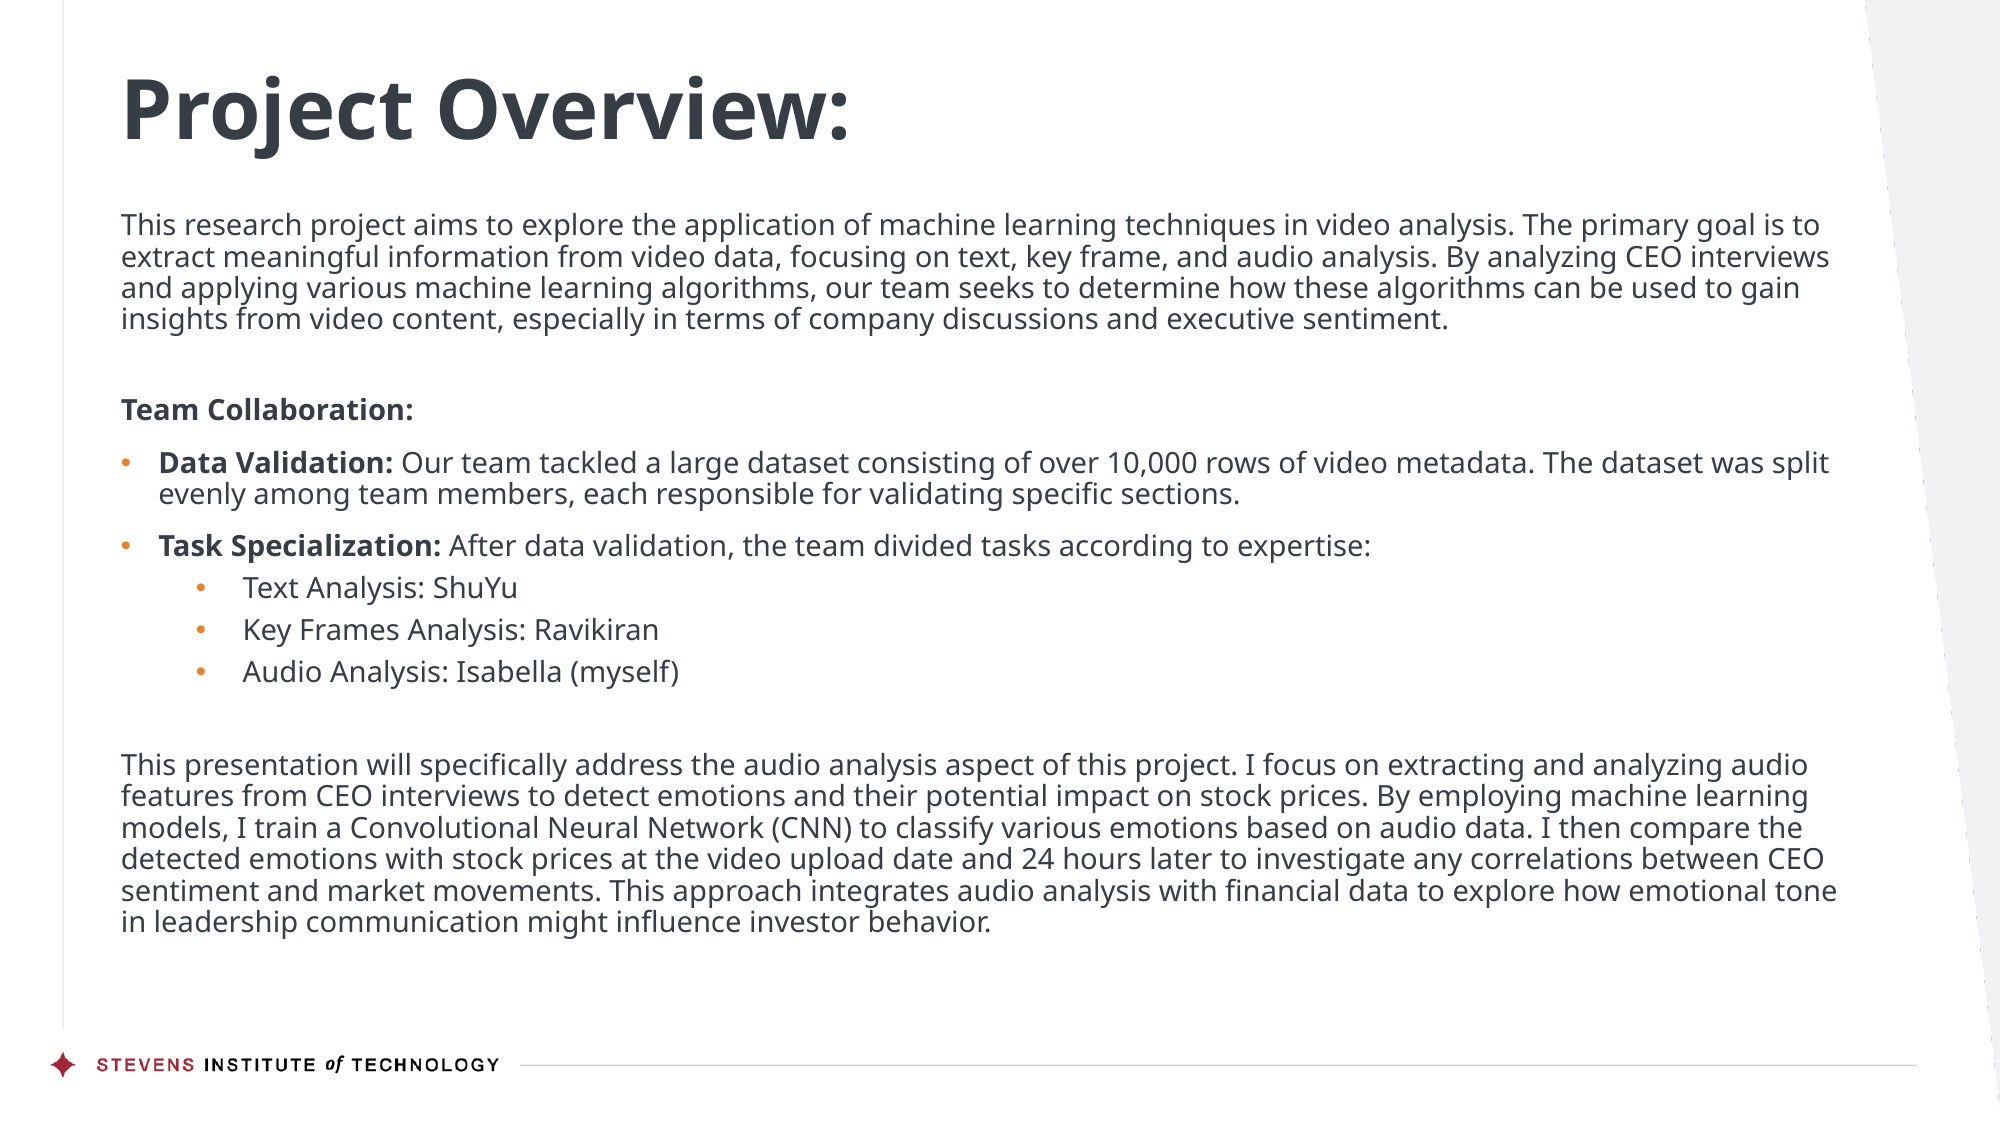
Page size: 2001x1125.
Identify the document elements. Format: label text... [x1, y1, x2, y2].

title Project Overview: [105, 59, 1863, 202]
list This research project aims to explore the application of machine learning techniques in video analysis. The primary goal is to extract meaningful information from video data, focusing on text, key frame, and audio analysis. By analyzing CEO interviews and applying various machine learning algorithms, our team seeks to determine how these algorithms can be used to gain insights from video content, especially in terms of company discussions and executive sentiment. Team Collaboration: Data Validation: Our team tackled a large dataset consisting of over 10,000 rows of video metadata. The dataset was split evenly among team members, each responsible for validating specific sections. Task Specialization: After data validation, the team divided tasks according to expertise: Text Analysis: ShuYu Key Frames Analysis: Ravikiran Audio Analysis: Isabella (myself) This presentation will specifically address the audio analysis aspect of this project. I focus on extracting and analyzing audio features from CEO interviews to detect emotions and their potential impact on stock prices. By employing machine learning models, I train a Convolutional Neural Network (CNN) to classify various emotions based on audio data. I then compare the detected emotions with stock prices at the video upload date and 24 hours later to investigate any correlations between CEO sentiment and market movements. This approach integrates audio analysis with financial data to explore how emotional tone in leadership communication might influence investor behavior. [105, 202, 1863, 995]
